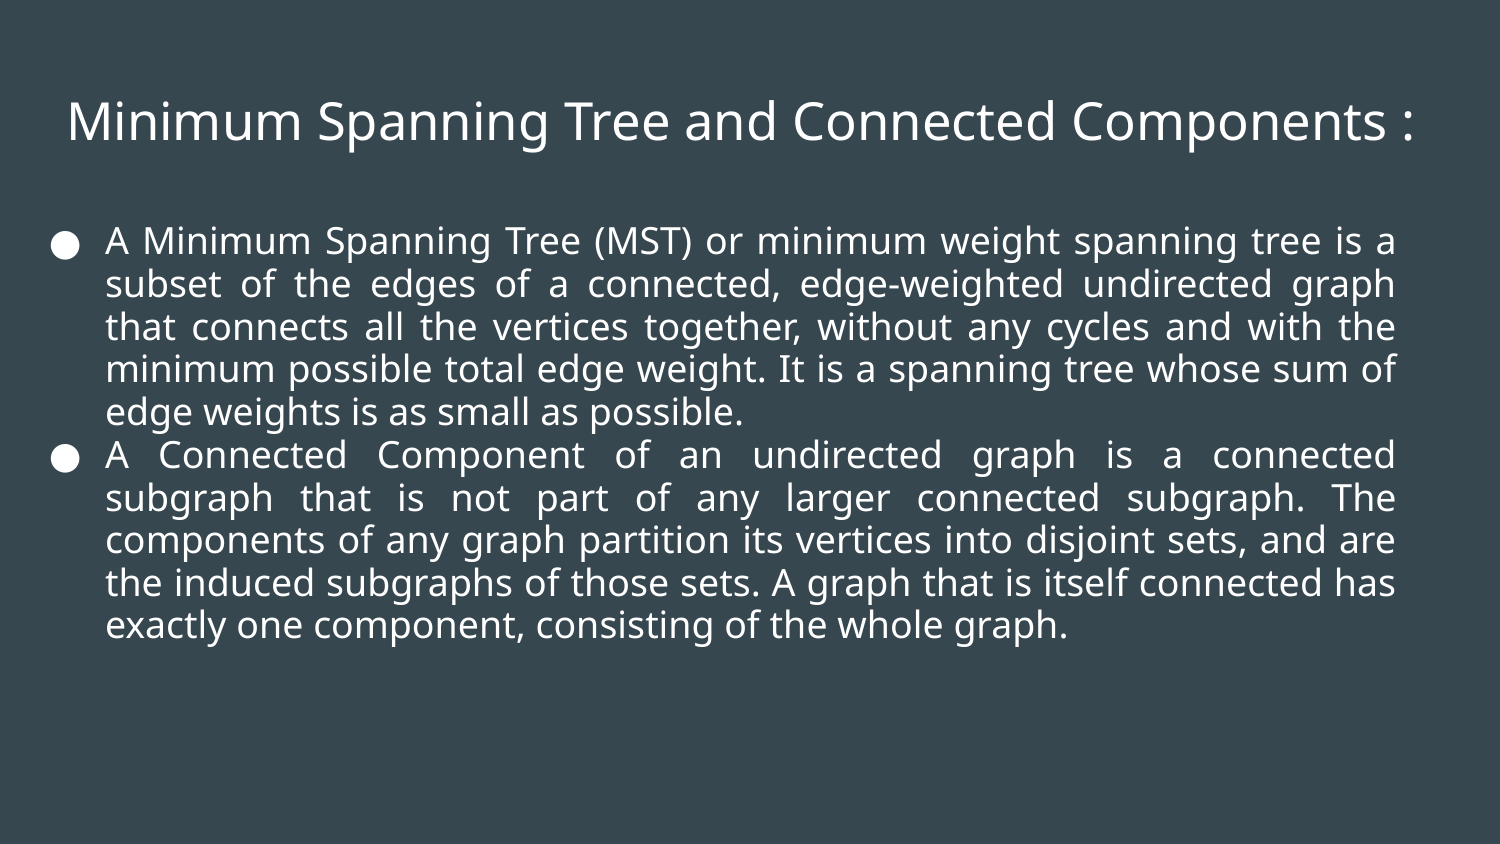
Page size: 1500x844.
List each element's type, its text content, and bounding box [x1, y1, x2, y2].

list A Minimum Spanning Tree (MST) or minimum weight spanning tree is a subset of the edges of a connected, edge-weighted undirected graph that connects all the vertices together, without any cycles and with the minimum possible total edge weight. It is a spanning tree whose sum of edge weights is as small as possible. A Connected Component of an undirected graph is a connected subgraph that is not part of any larger connected subgraph. The components of any graph partition its vertices into disjoint sets, and are the induced subgraphs of those sets. A graph that is itself connected has exactly one component, consisting of the whole graph. [14, 205, 1413, 767]
title Minimum Spanning Tree and Connected Components : [51, 72, 1449, 167]
